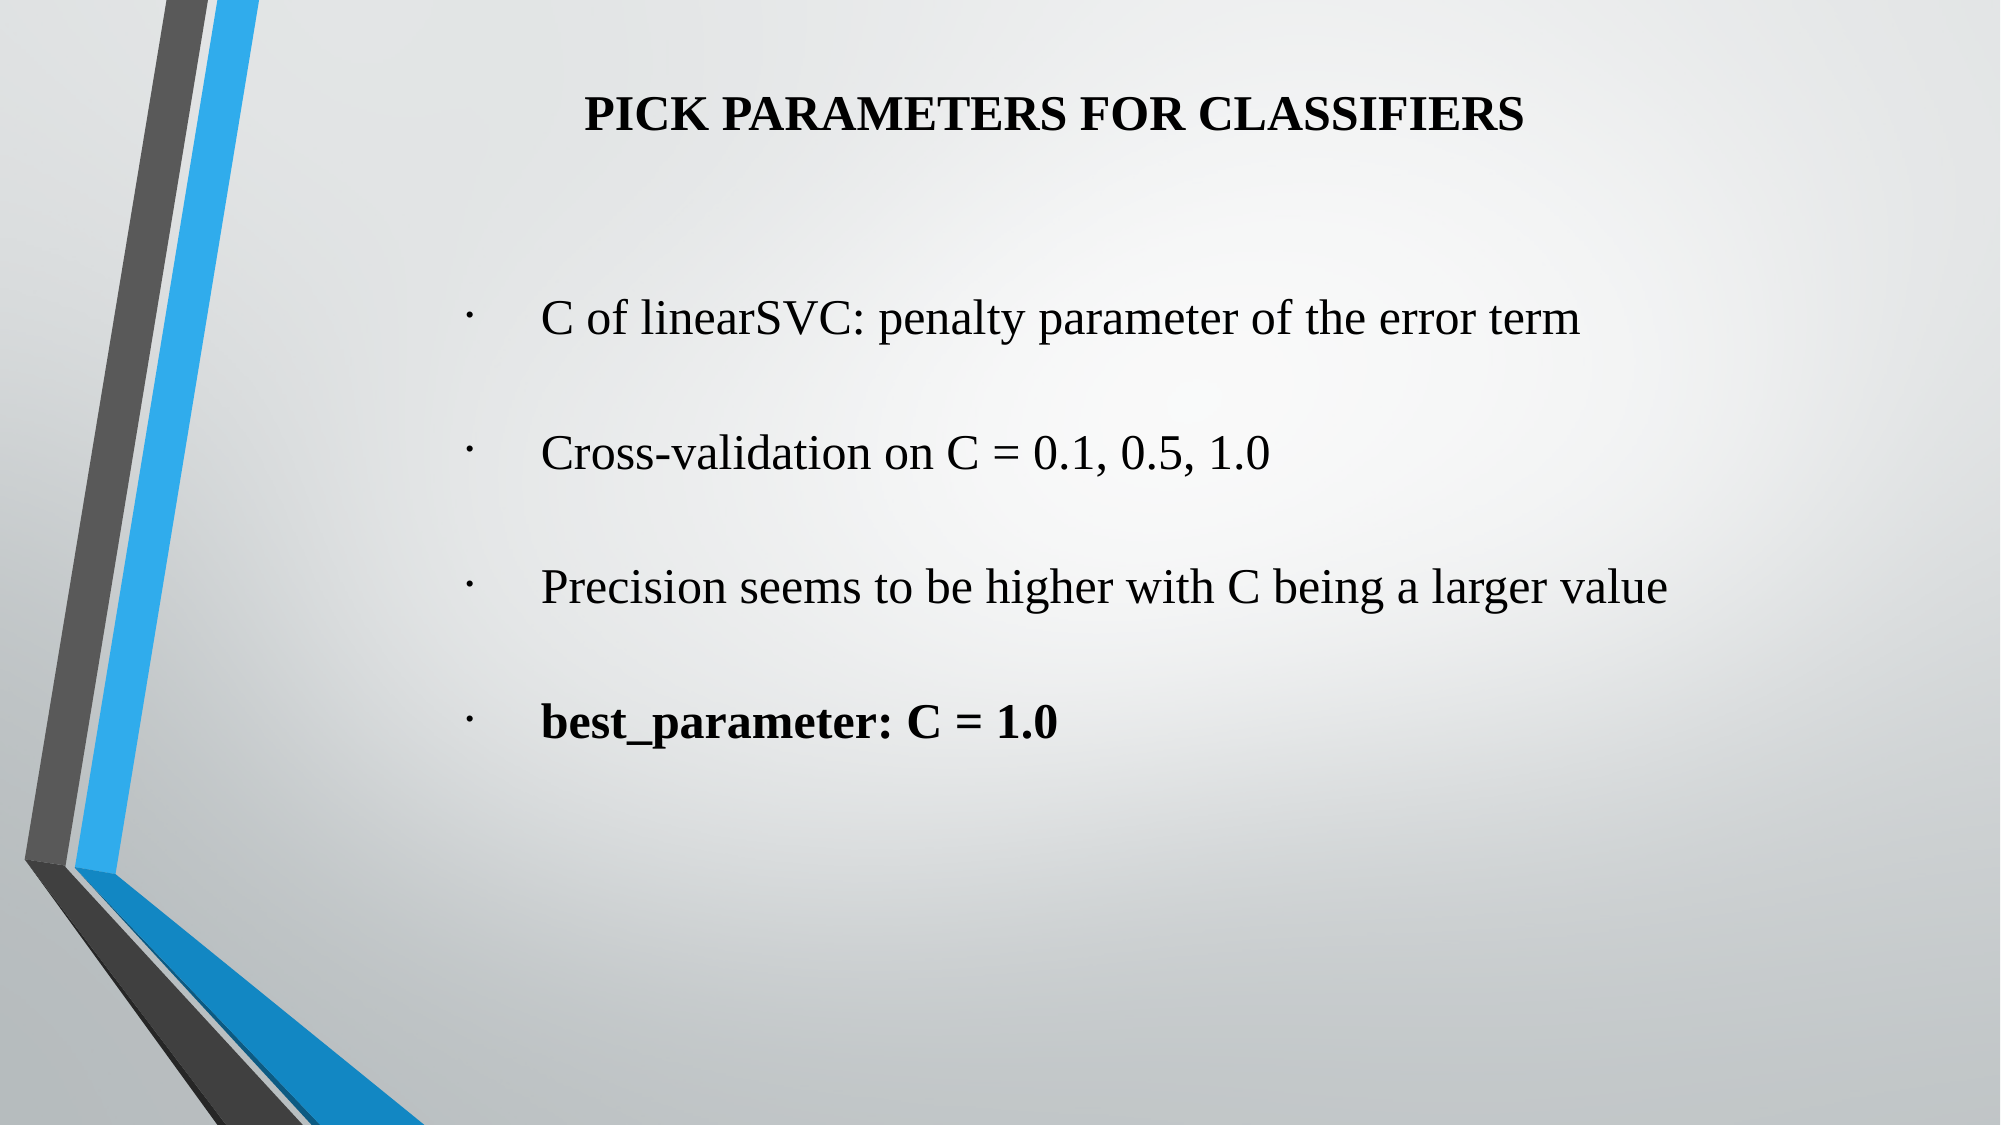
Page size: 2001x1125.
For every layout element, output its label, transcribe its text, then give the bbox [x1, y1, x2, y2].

text_box PICK PARAMETERS FOR CLASSIFIERS [576, 72, 1533, 148]
text_box C of linearSVC: penalty parameter of the error term Cross-validation on C = 0.1, 0.5, 1.0 Precision seems to be higher with C being a larger value best_parameter: C = 1.0 [451, 271, 1685, 786]
